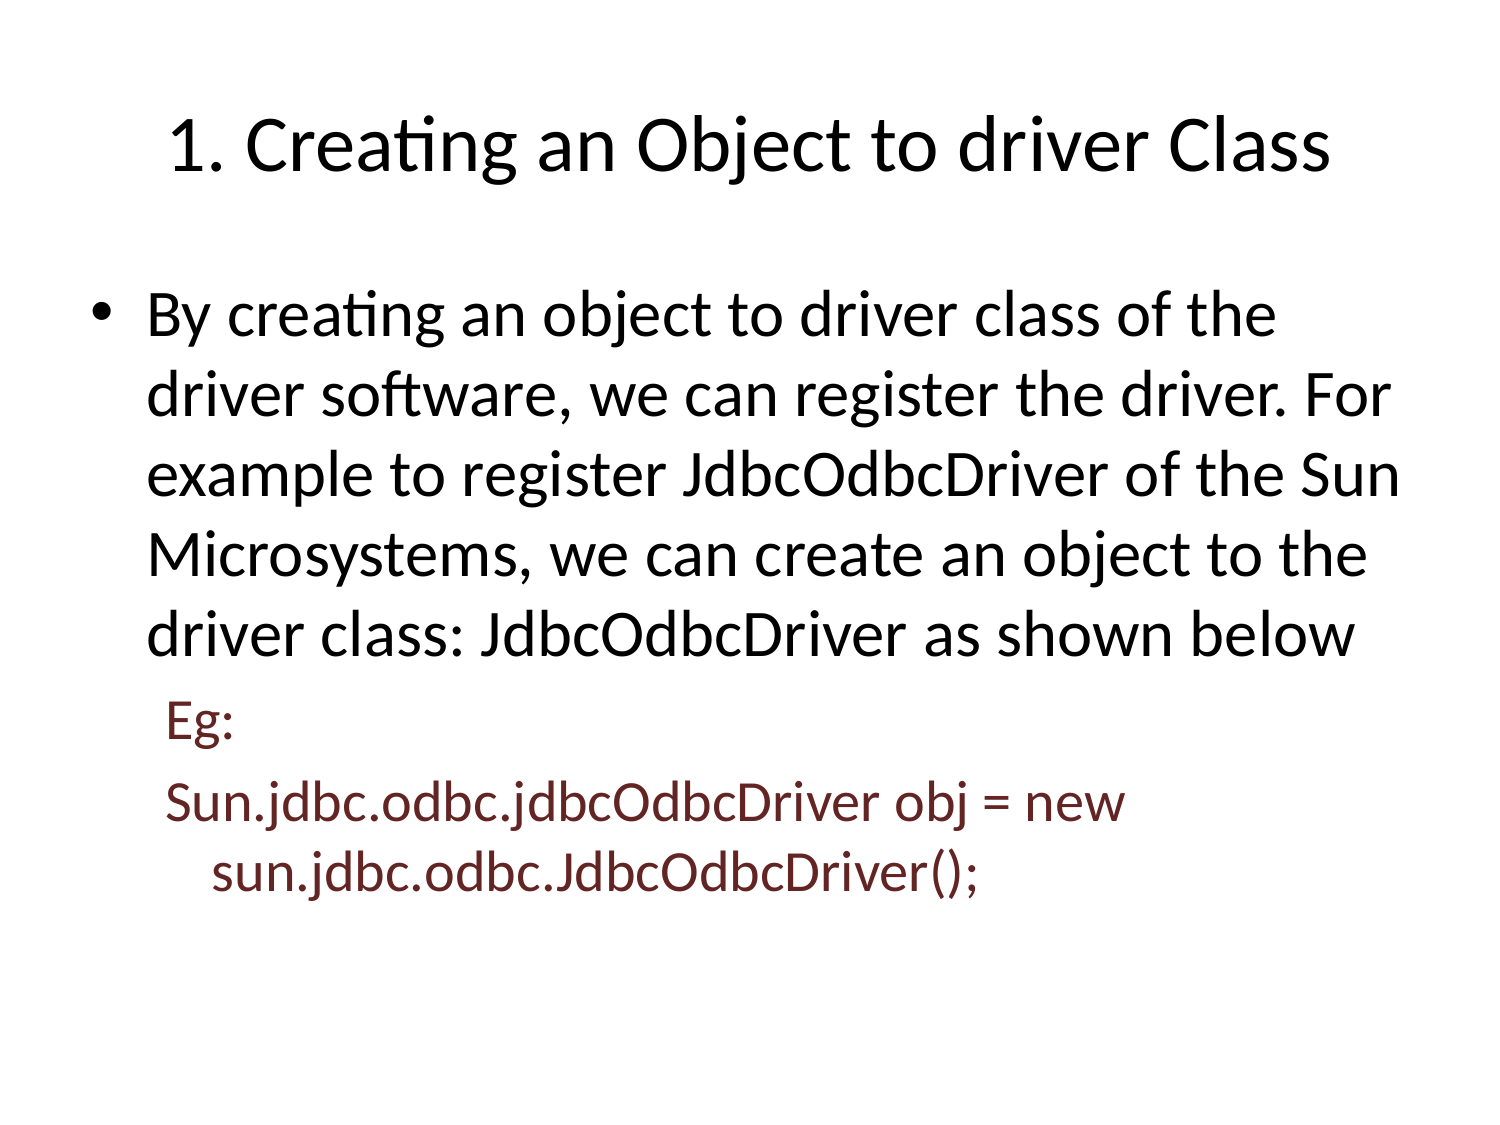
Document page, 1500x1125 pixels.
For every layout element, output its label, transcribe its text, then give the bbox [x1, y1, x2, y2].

title 1. Creating an Object to driver Class [75, 45, 1425, 233]
list By creating an object to driver class of the driver software, we can register the driver. For example to register JdbcOdbcDriver of the Sun Microsystems, we can create an object to the driver class: JdbcOdbcDriver as shown below Eg: Sun.jdbc.odbc.jdbcOdbcDriver obj = new sun.jdbc.odbc.JdbcOdbcDriver(); [75, 262, 1425, 1005]
